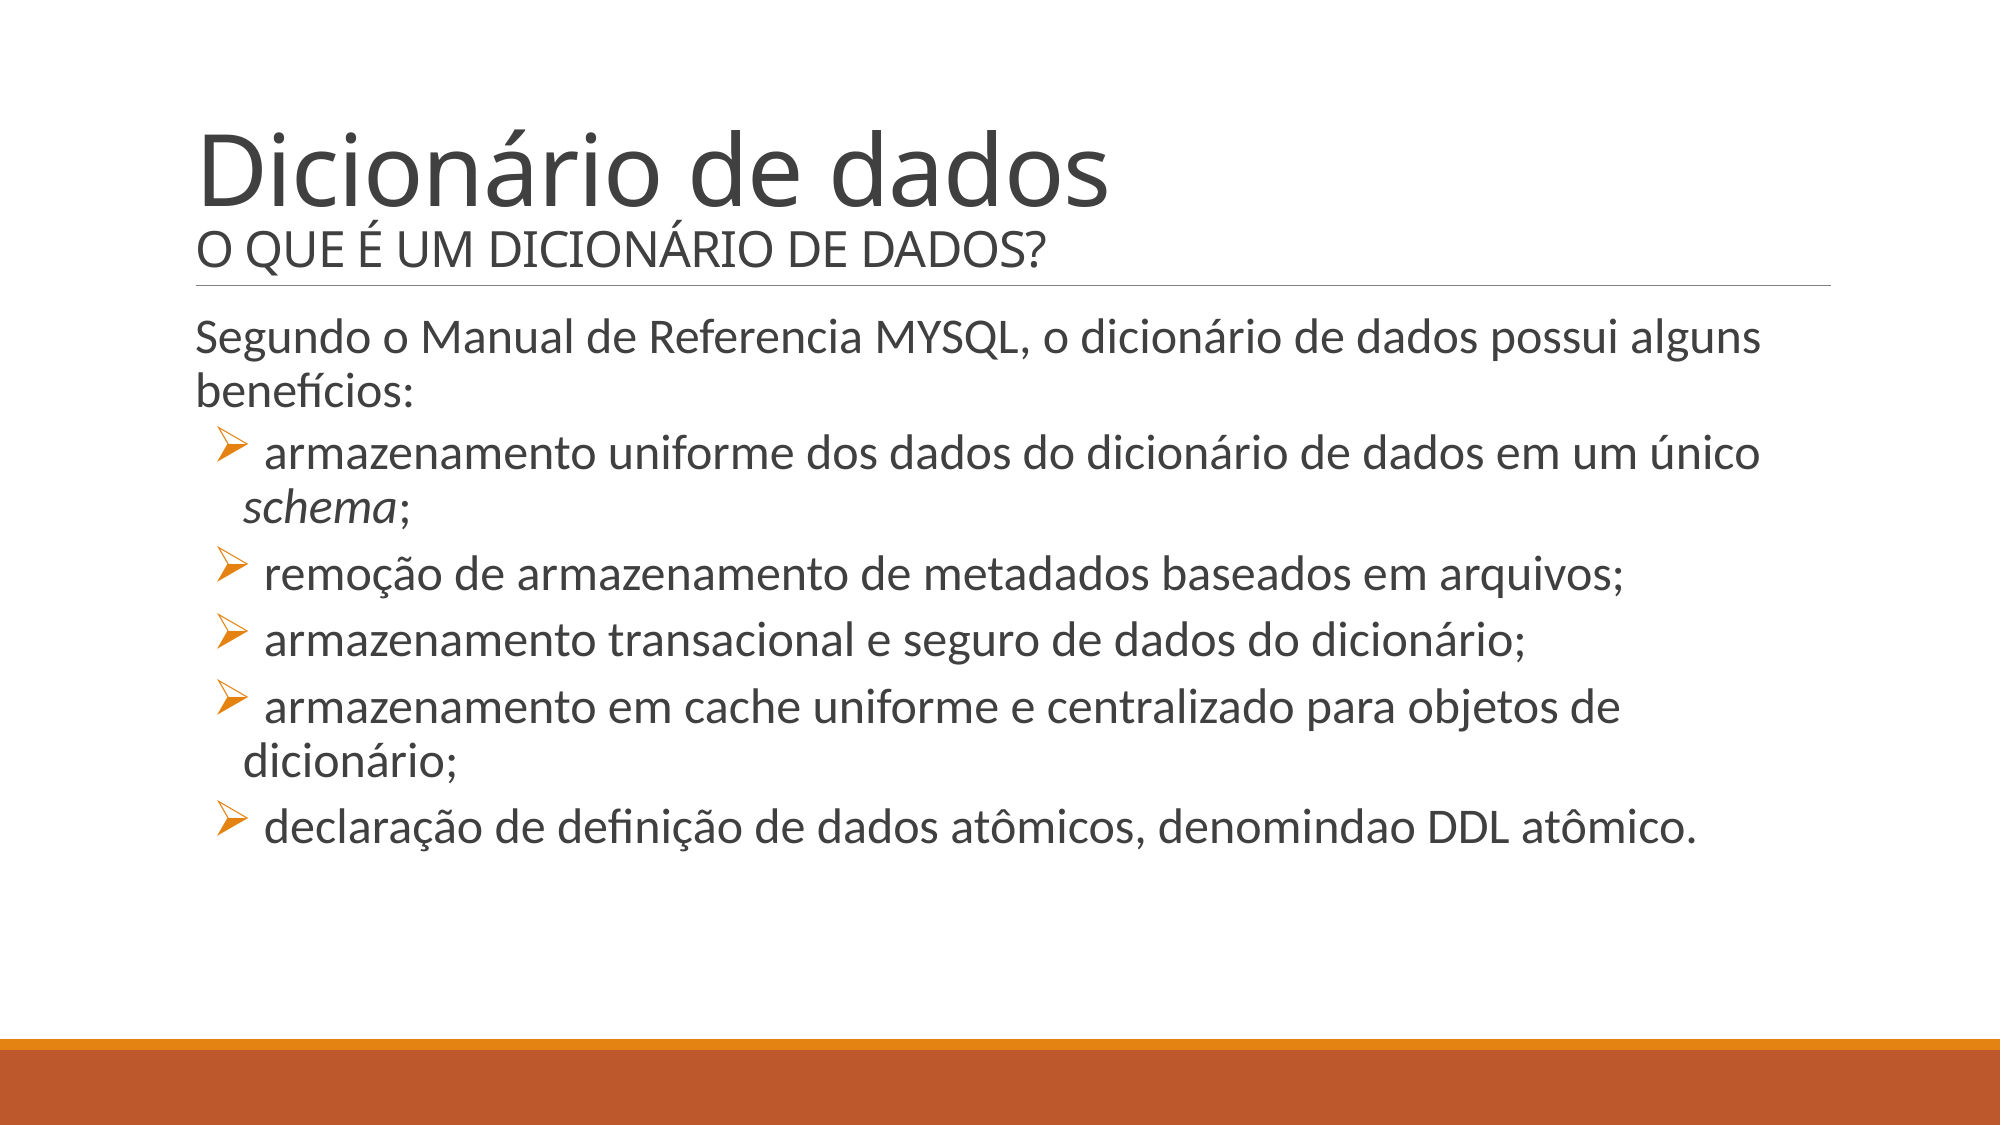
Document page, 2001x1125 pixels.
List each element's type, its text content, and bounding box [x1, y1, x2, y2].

list Segundo o Manual de Referencia MYSQL, o dicionário de dados possui alguns benefícios: armazenamento uniforme dos dados do dicionário de dados em um único schema; remoção de armazenamento de metadados baseados em arquivos; armazenamento transacional e seguro de dados do dicionário; armazenamento em cache uniforme e centralizado para objetos de dicionário; declaração de definição de dados atômicos, denomindao DDL atômico. [180, 302, 1830, 963]
title Dicionário de dados O QUE É UM DICIONÁRIO DE DADOS? [180, 47, 1830, 285]
